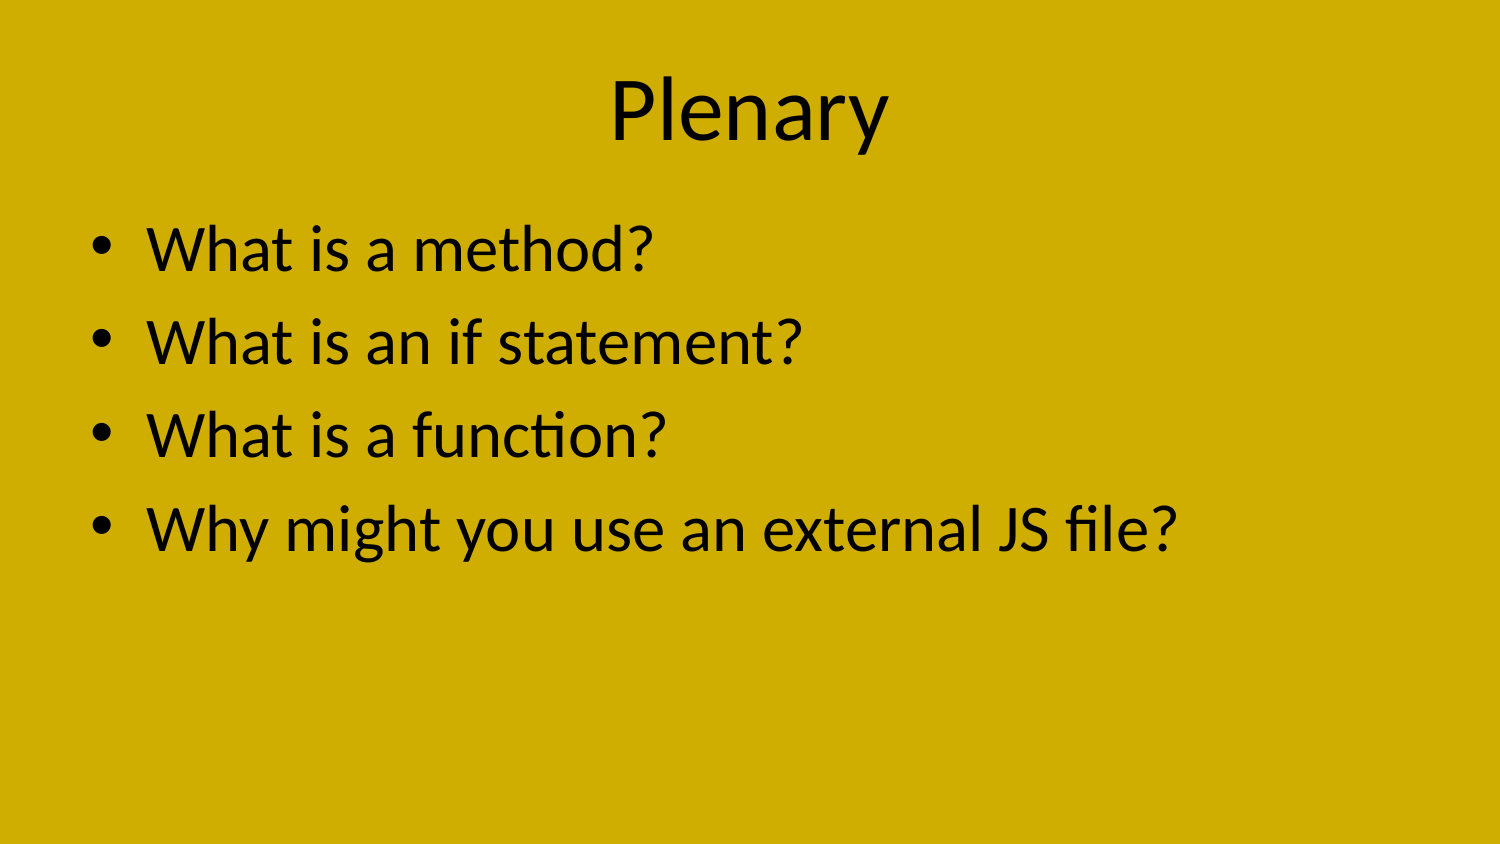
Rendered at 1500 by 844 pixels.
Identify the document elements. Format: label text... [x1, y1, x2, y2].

list What is a method? What is an if statement? What is a function? Why might you use an external JS file? [75, 196, 1425, 754]
title Plenary [75, 33, 1425, 175]
